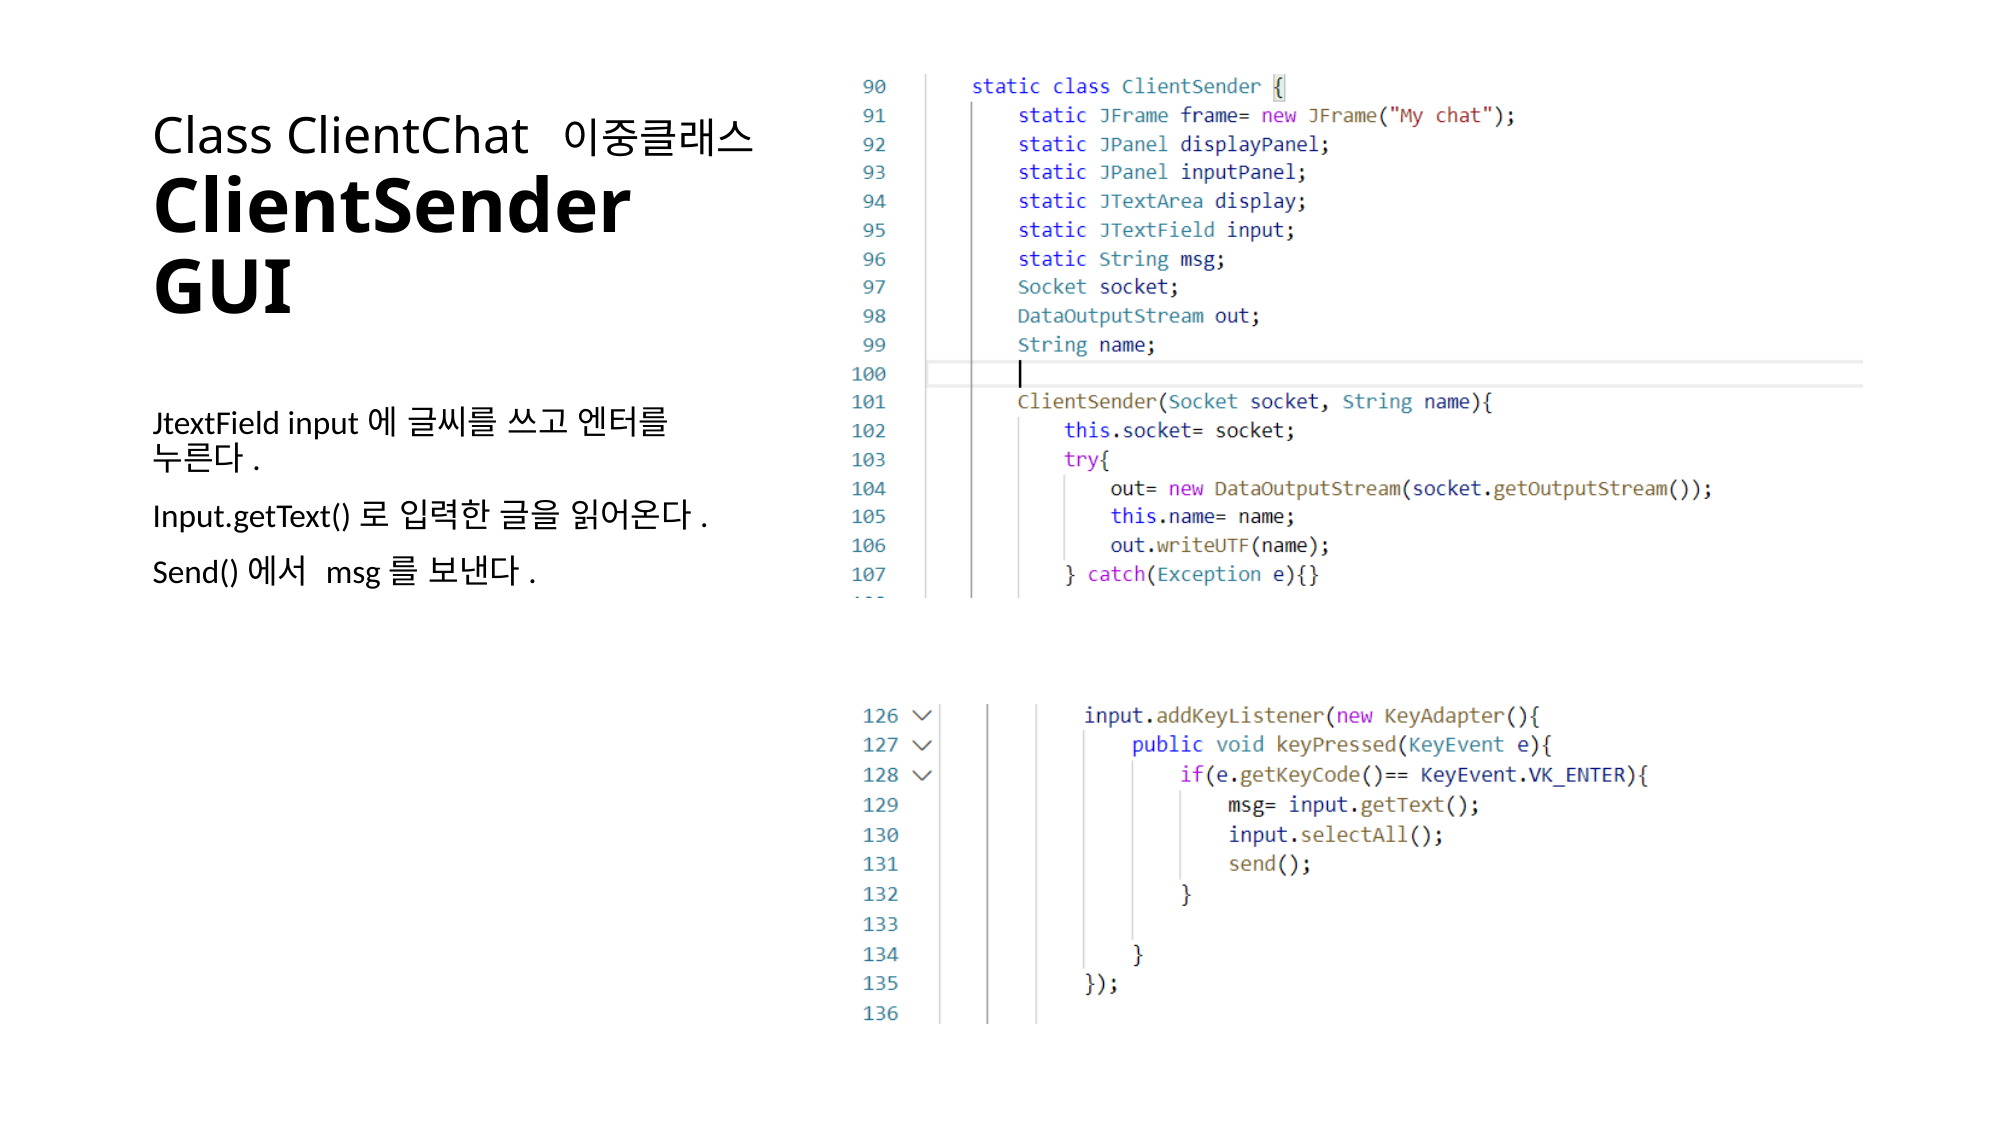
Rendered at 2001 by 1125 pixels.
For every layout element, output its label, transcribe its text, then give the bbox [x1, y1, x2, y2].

picture [849, 704, 1735, 1024]
title Class ClientChat 이중클래스 ClientSender GUI [137, 75, 783, 337]
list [849, 74, 1863, 598]
list JtextField input에 글씨를 쓰고 엔터를 누른다. Input.getText()로 입력한 글을 읽어온다. Send()에서 msg를 보낸다. [137, 337, 783, 963]
